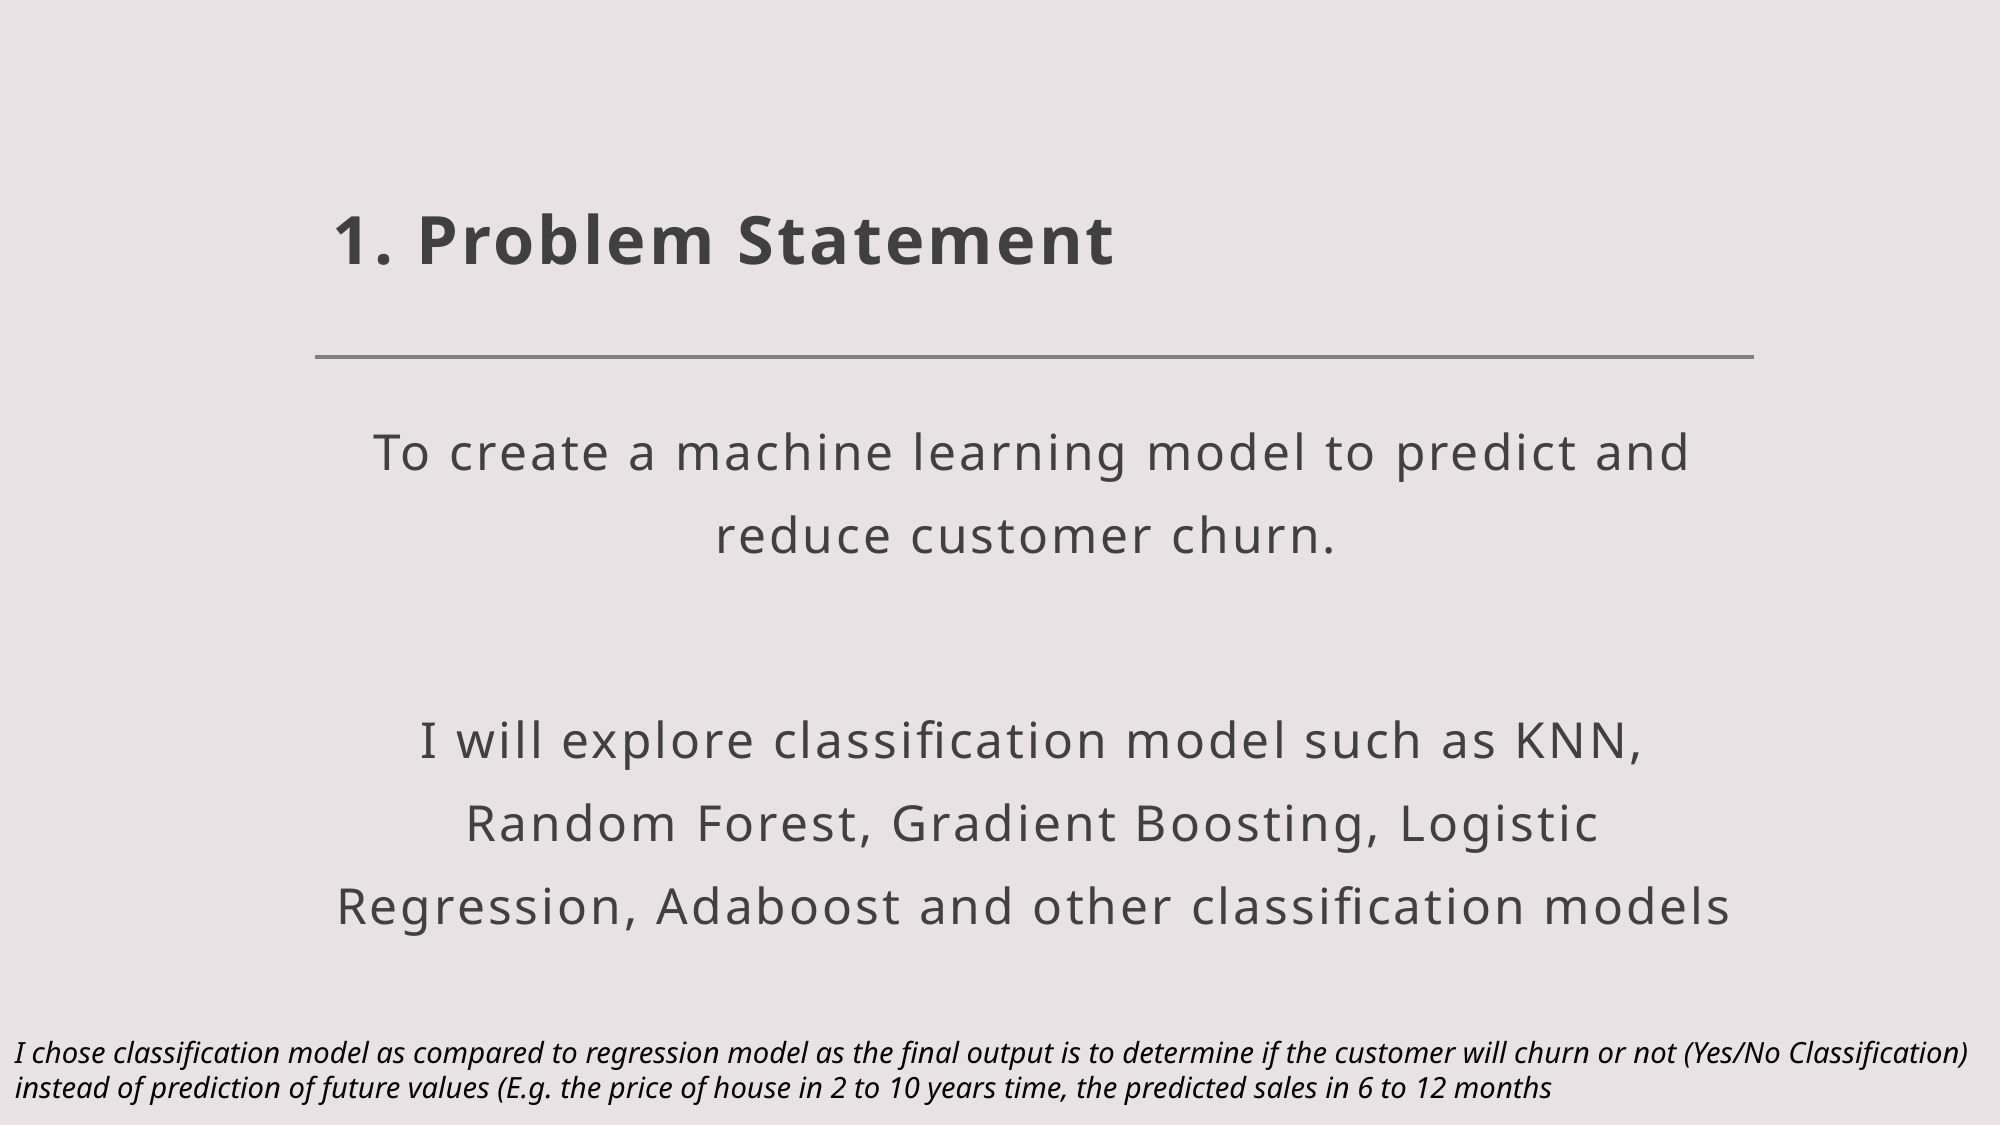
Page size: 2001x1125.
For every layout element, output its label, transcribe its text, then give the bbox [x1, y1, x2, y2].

title 1. Problem Statement [315, 72, 1754, 294]
list To create a machine learning model to predict and reduce customer churn. I will explore classification model such as KNN, Random Forest, Gradient Boosting, Logistic Regression, Adaboost and other classification models [315, 379, 1754, 979]
text_box I chose classification model as compared to regression model as the final output is to determine if the customer will churn or not (Yes/No Classification) instead of prediction of future values (E.g. the price of house in 2 to 10 years time, the predicted sales in 6 to 12 months [0, 1027, 2000, 1113]
